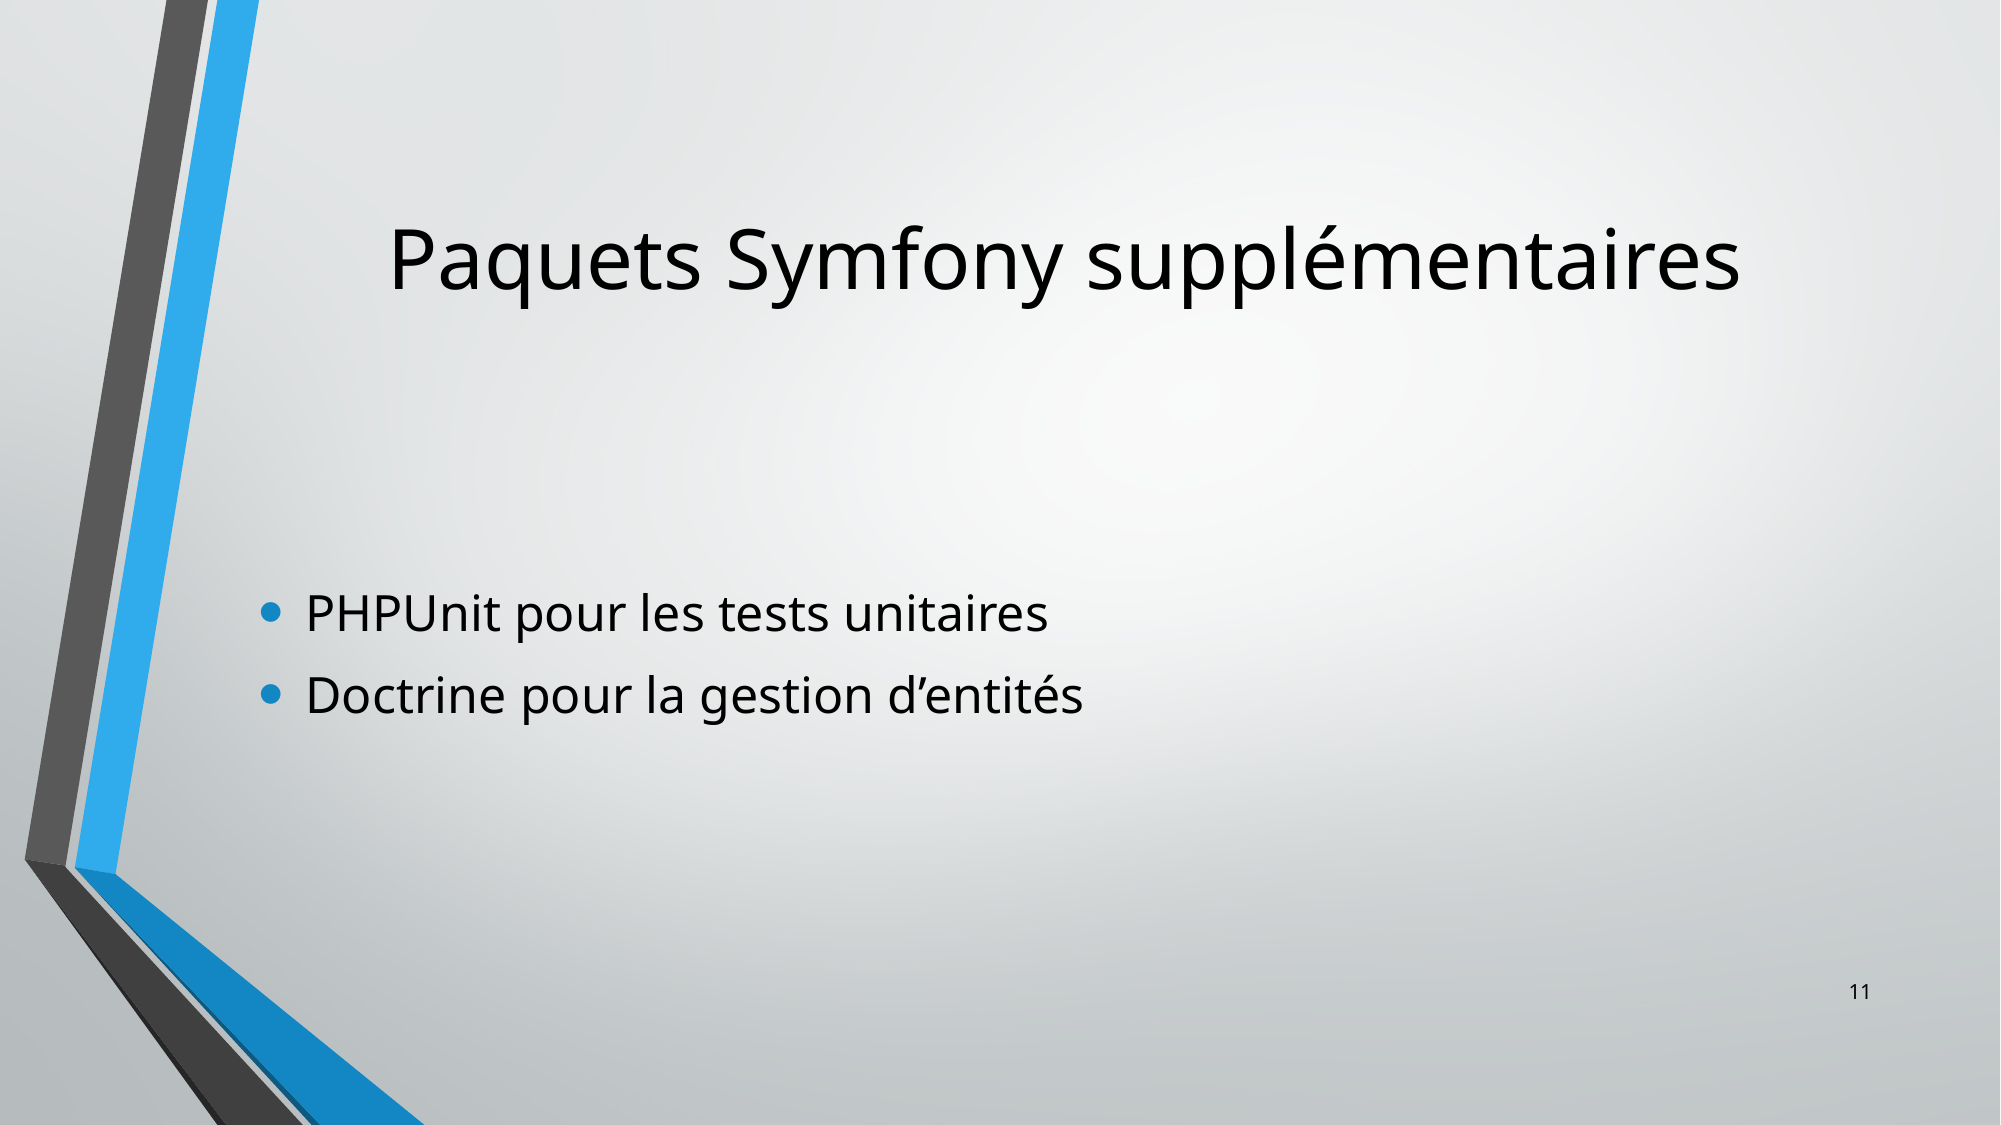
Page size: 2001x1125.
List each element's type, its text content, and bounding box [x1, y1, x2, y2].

title Paquets Symfony supplémentaires [243, 112, 1887, 400]
list PHPUnit pour les tests unitaires Doctrine pour la gestion d’entités [243, 437, 1887, 950]
slide_number 11 [1796, 962, 1887, 1023]
